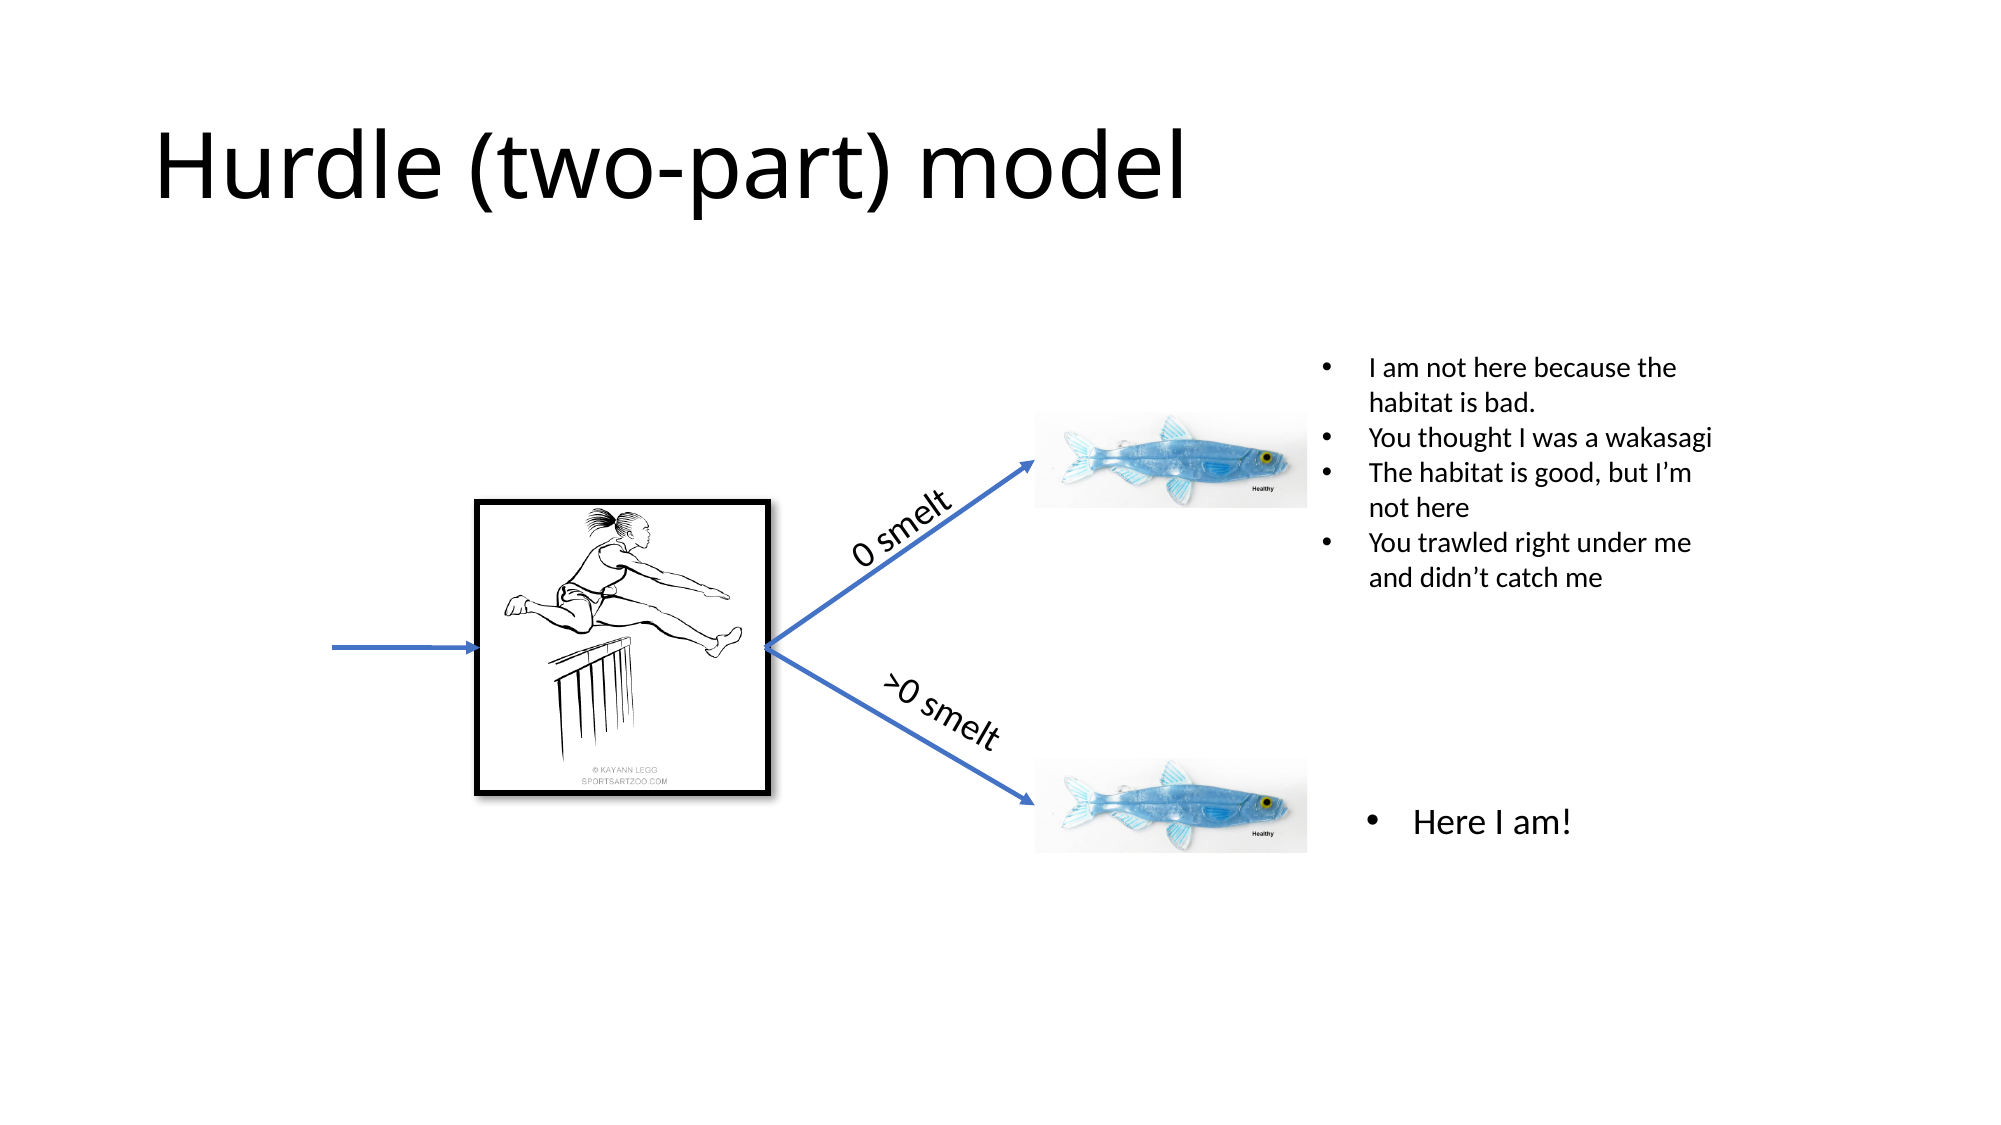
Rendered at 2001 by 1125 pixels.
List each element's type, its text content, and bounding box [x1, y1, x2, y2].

title Hurdle (two-part) model [137, 59, 1863, 278]
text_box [764, 459, 1035, 647]
picture [1034, 412, 1308, 508]
text_box Here I am! [1351, 789, 1689, 850]
text_box I am not here because the habitat is bad. You thought I was a wakasagi The habitat is good, but I’m not here You trawled right under me and didn’t catch me [1307, 341, 1746, 601]
picture [480, 505, 764, 791]
picture [1034, 758, 1308, 853]
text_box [764, 647, 1035, 806]
